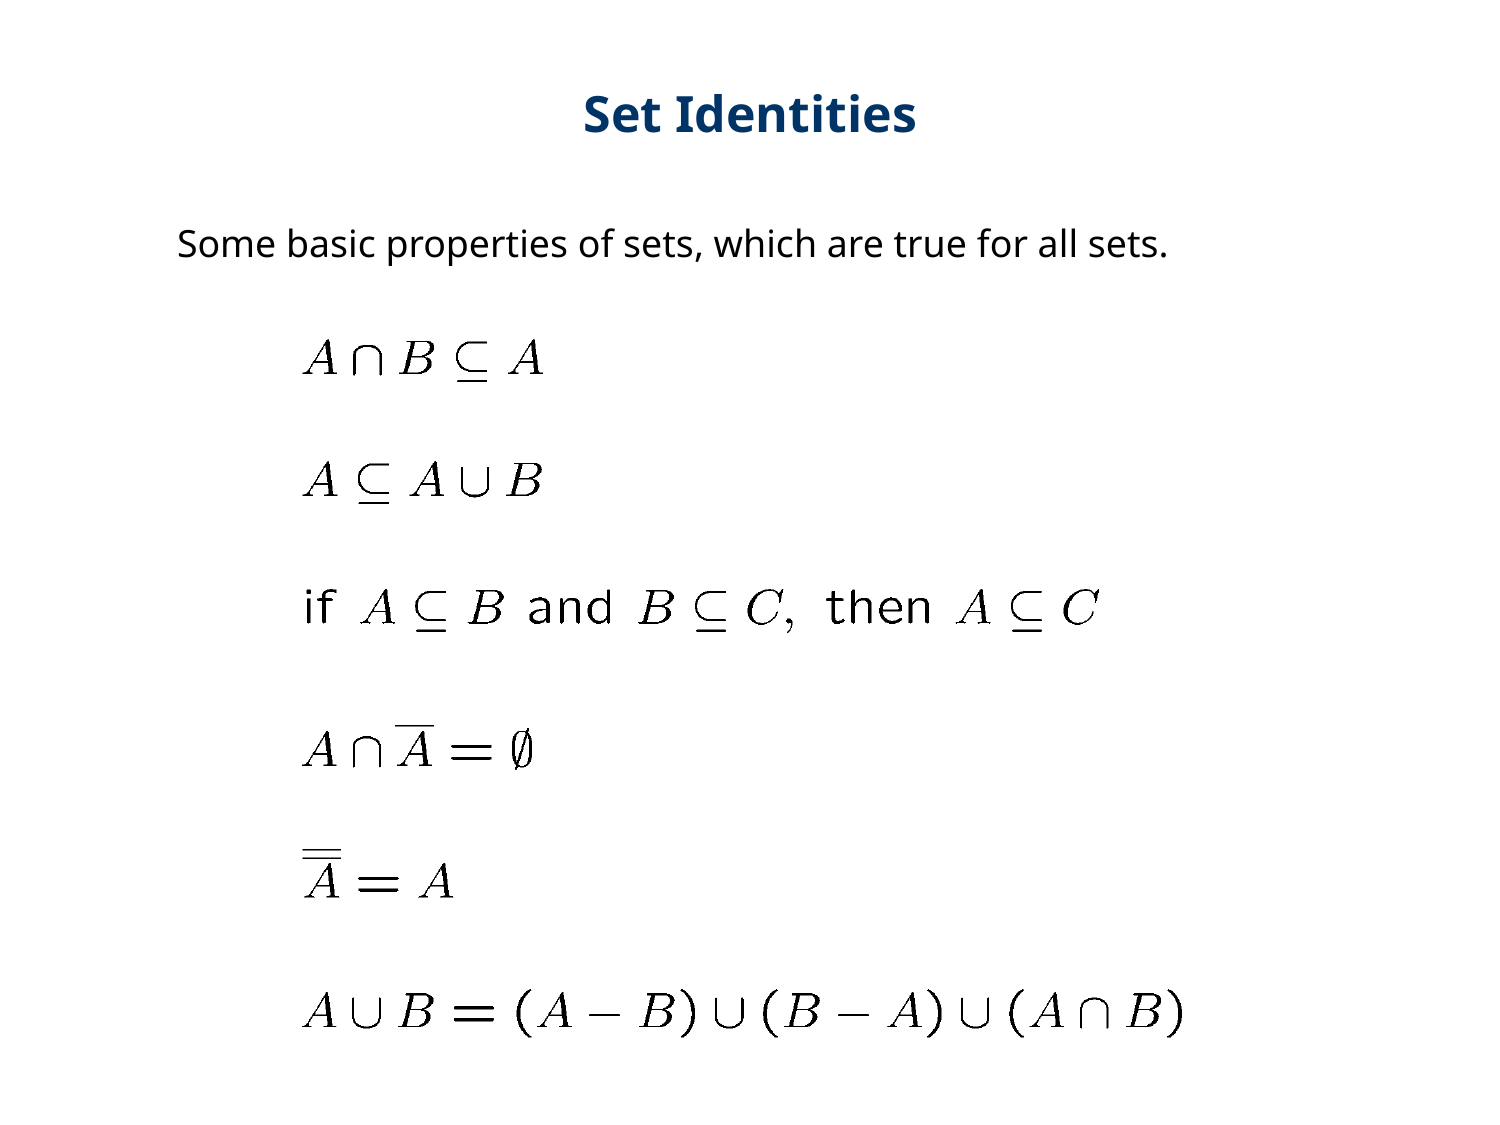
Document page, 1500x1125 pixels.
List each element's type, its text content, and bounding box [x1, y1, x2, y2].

picture [299, 337, 544, 384]
picture [299, 848, 454, 901]
text_box Some basic properties of sets, which are true for all sets. [162, 212, 1185, 273]
picture [299, 988, 1184, 1038]
picture [299, 724, 534, 772]
picture [304, 587, 1101, 635]
text_box Set Identities [568, 74, 932, 150]
picture [300, 459, 542, 506]
